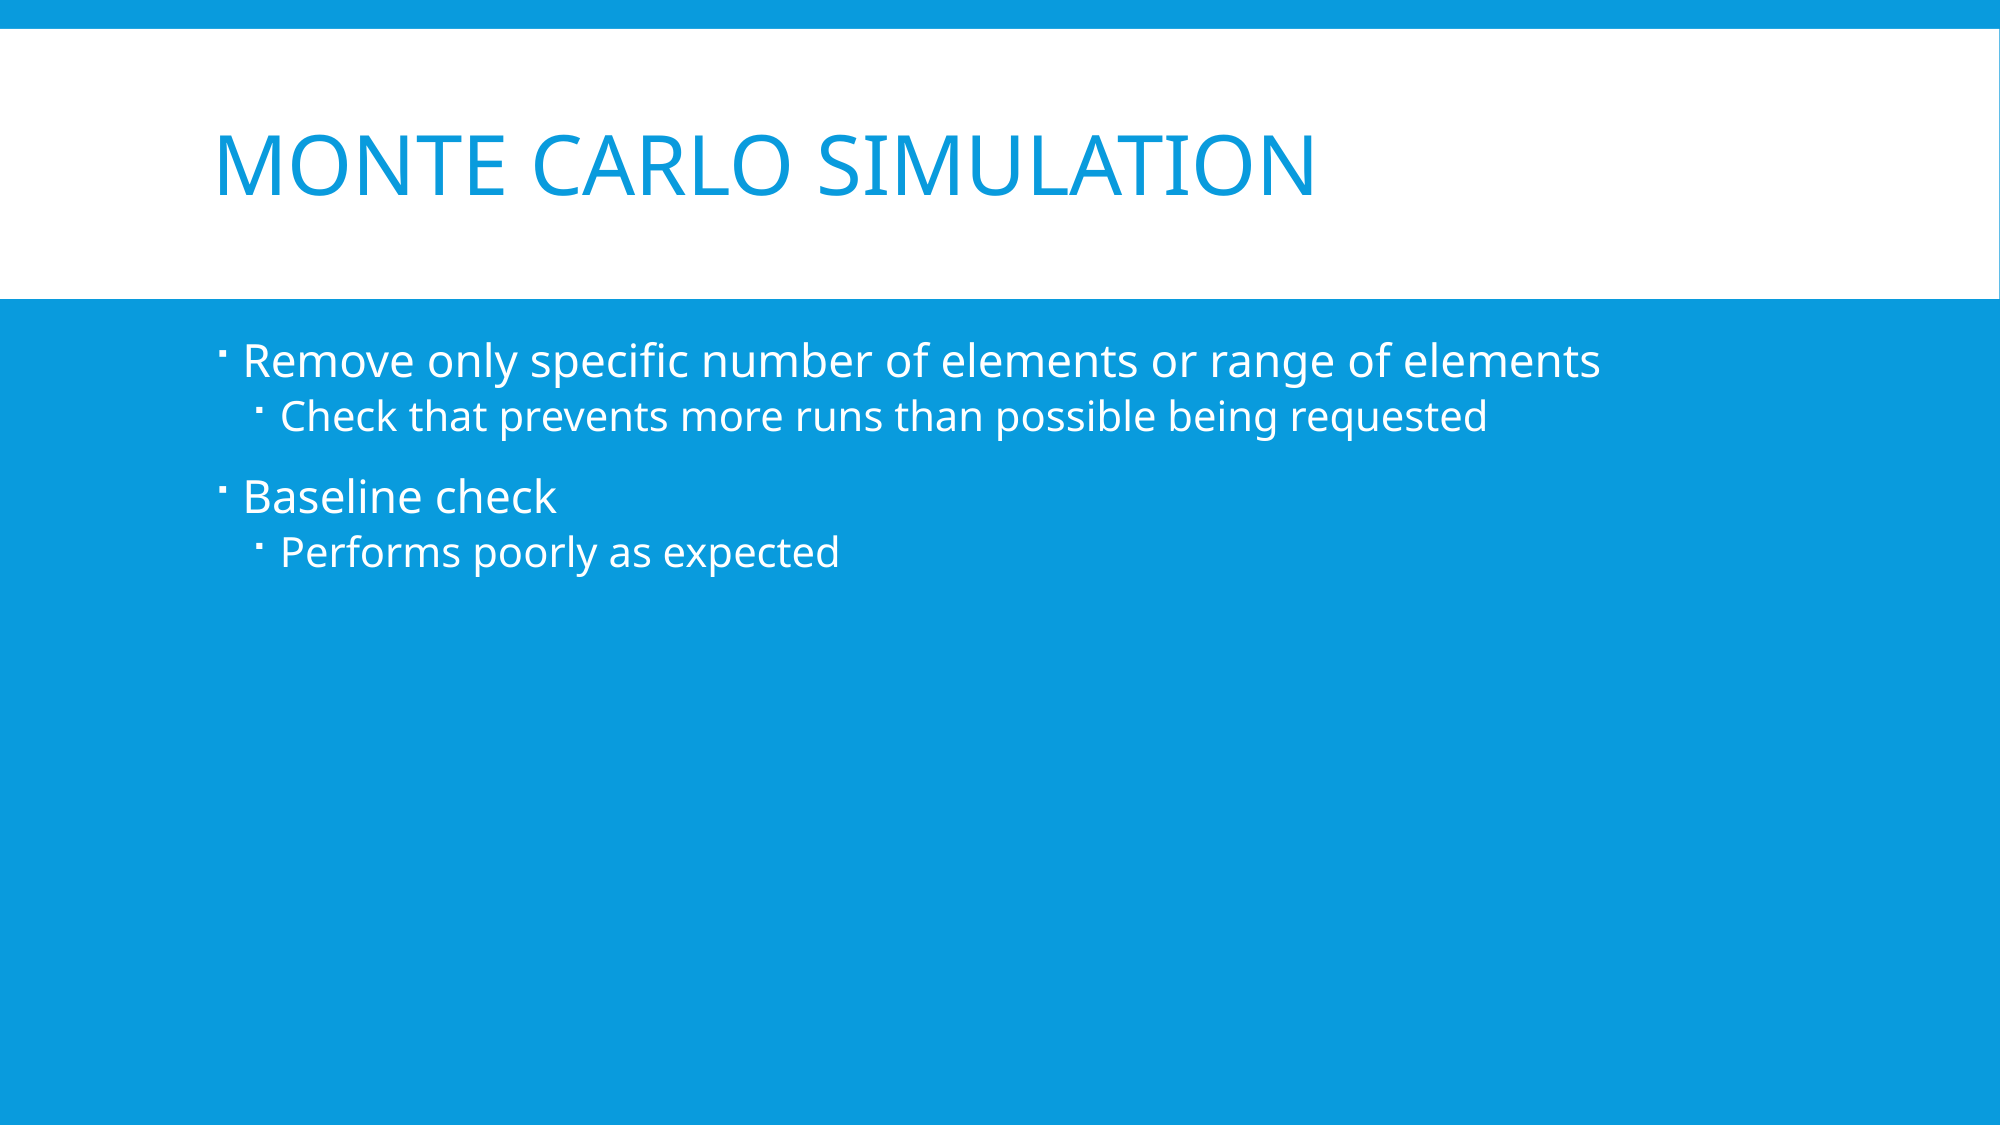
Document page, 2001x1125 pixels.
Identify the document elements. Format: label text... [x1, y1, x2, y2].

title Monte Carlo Simulation [197, 46, 1803, 295]
list Remove only specific number of elements or range of elements Check that prevents more runs than possible being requested Baseline check Performs poorly as expected [197, 329, 1803, 1020]
